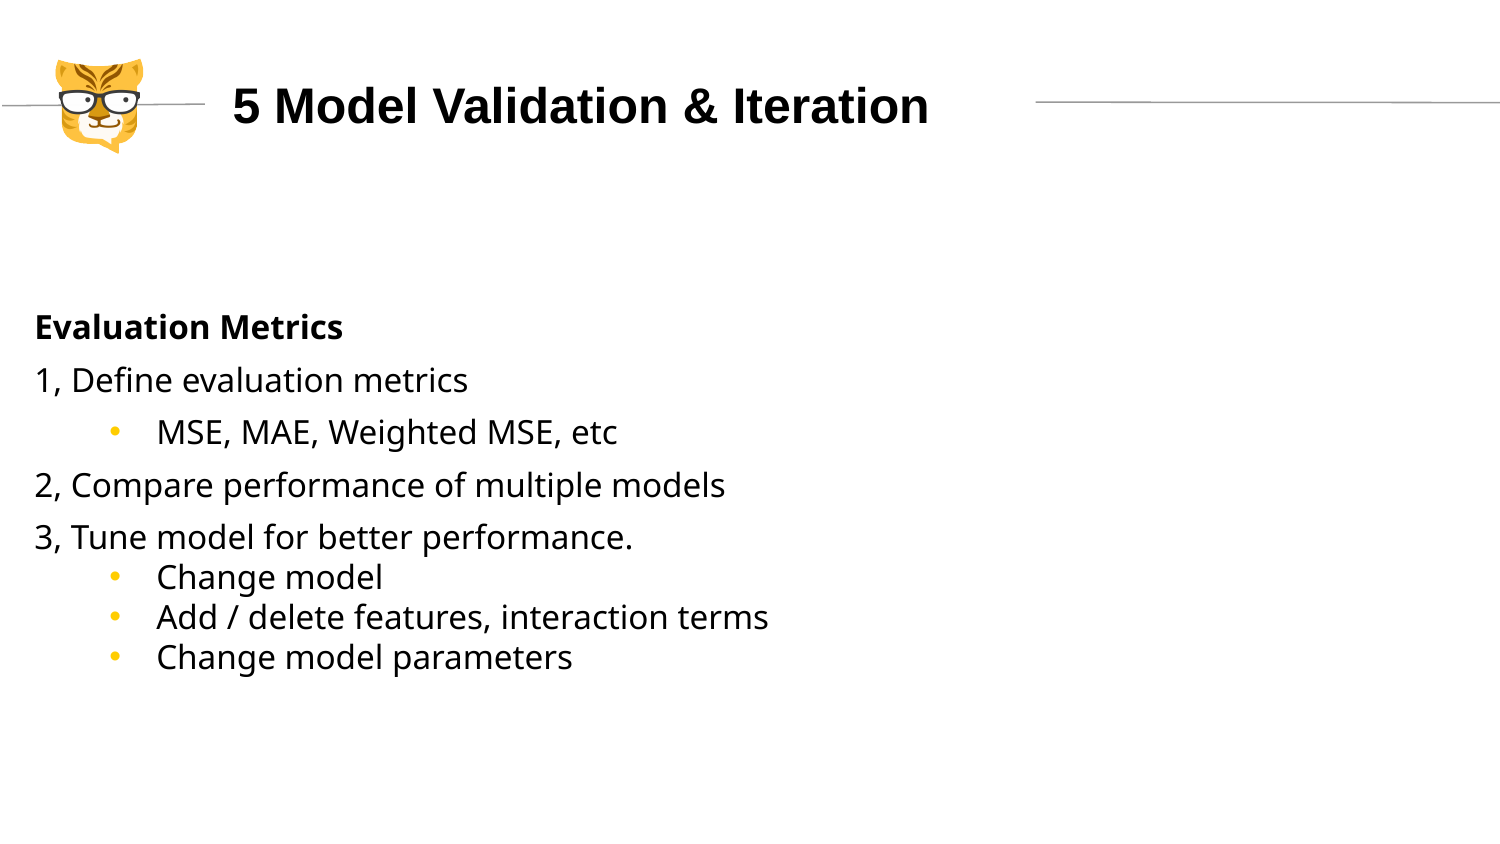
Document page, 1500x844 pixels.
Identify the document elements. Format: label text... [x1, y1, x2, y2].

picture [1, 47, 206, 161]
text_box 5 Model Validation & Iteration [217, 58, 1036, 146]
list Evaluation Metrics 1, Define evaluation metrics MSE, MAE, Weighted MSE, etc 2, Compare performance of multiple models 3, Tune model for better performance. Change model Add / delete features, interaction terms Change model parameters [19, 216, 1417, 767]
